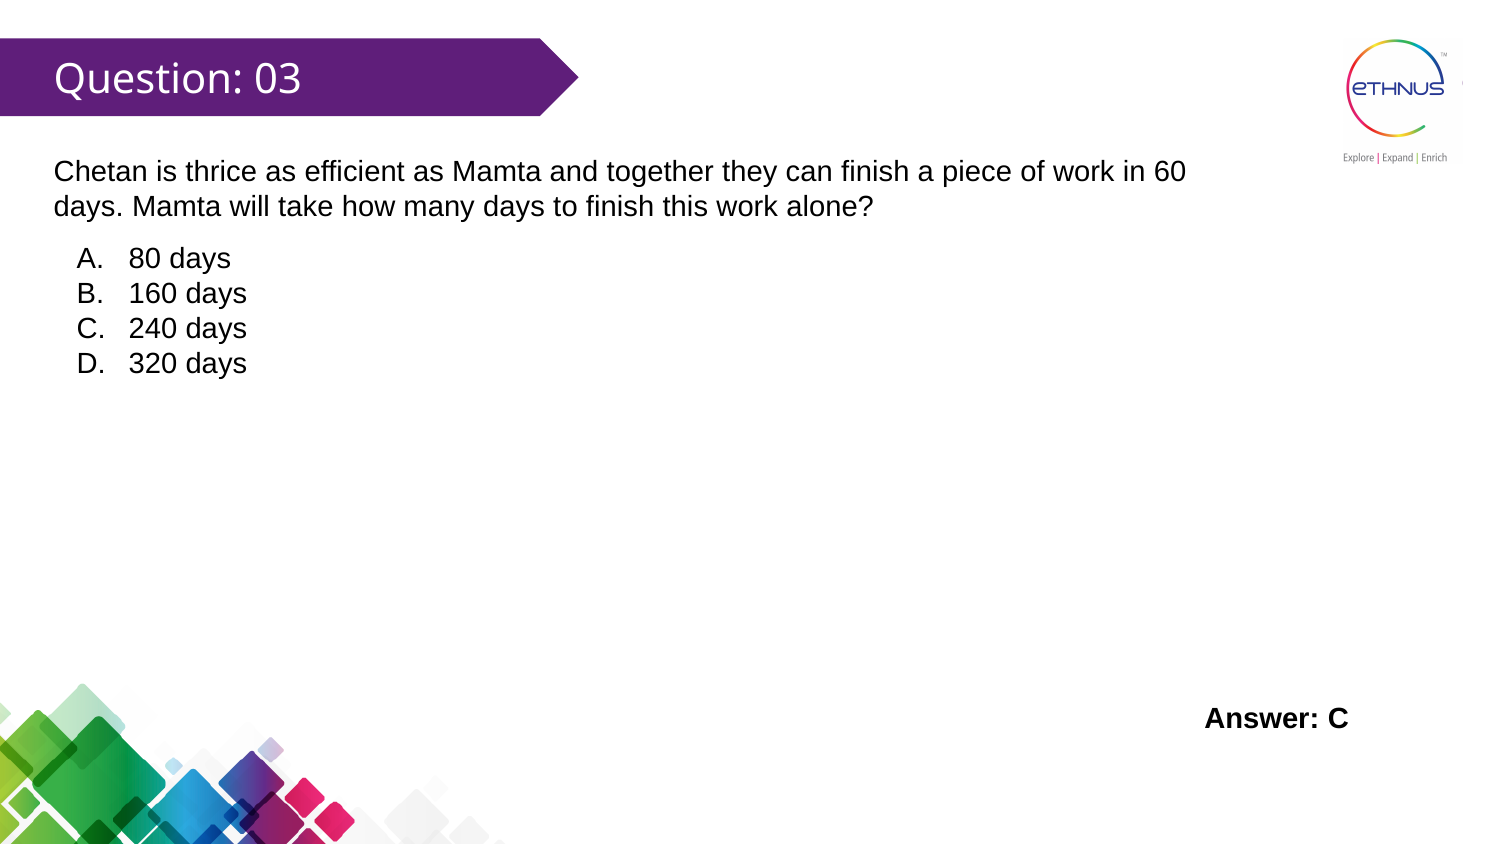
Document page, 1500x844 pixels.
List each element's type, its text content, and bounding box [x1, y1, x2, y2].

text_box Question: 03 [53, 38, 518, 117]
text_box Chetan is thrice as efficient as Mamta and together they can finish a piece of work in 60 days. Mamta will take how many days to finish this work alone? 80 days 160 days 240 days 320 days [53, 152, 1265, 669]
text_box [518, 38, 579, 117]
text_box [0, 38, 53, 117]
picture [0, 668, 732, 844]
picture [1343, 38, 1463, 165]
text_box Answer: C [1189, 684, 1446, 763]
